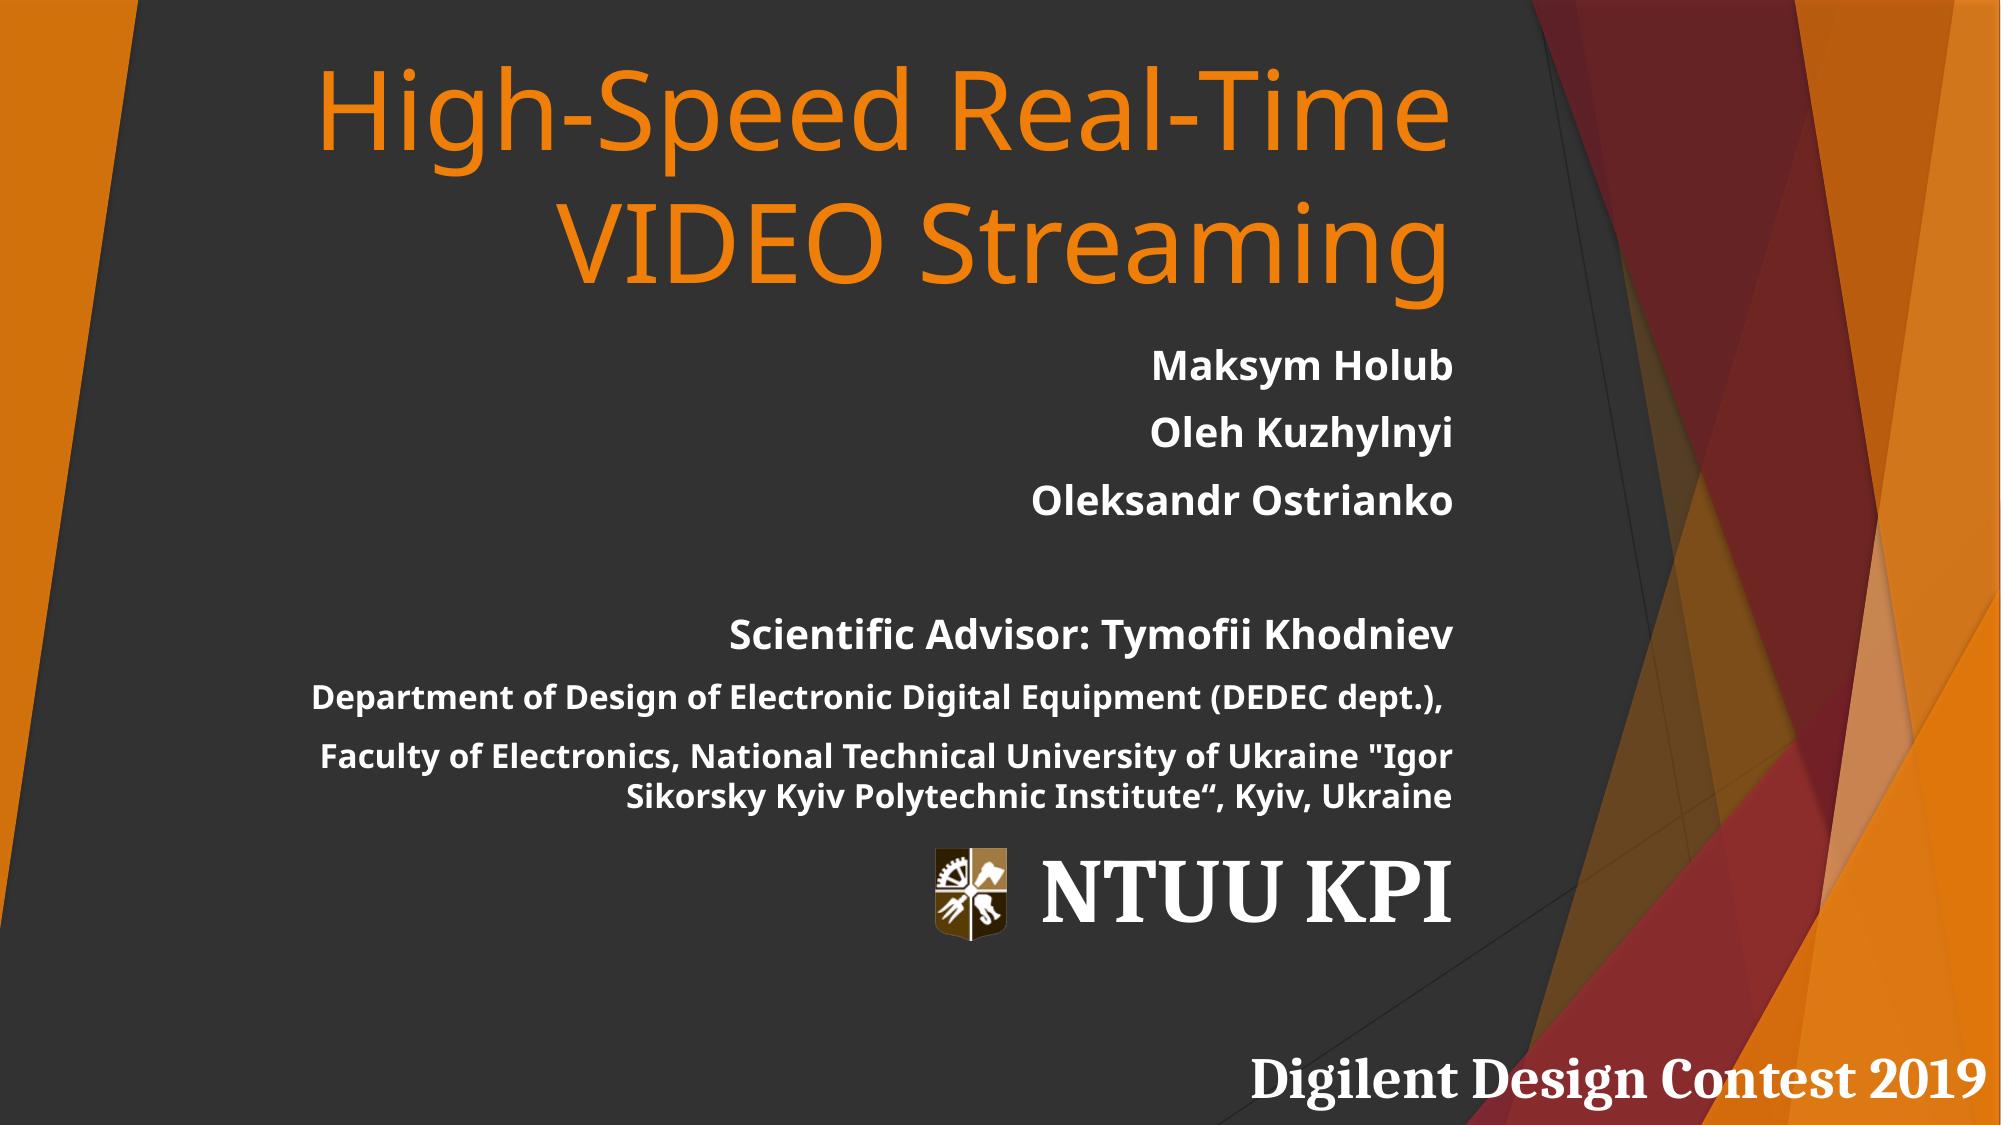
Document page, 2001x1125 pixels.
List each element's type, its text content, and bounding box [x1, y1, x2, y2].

picture [935, 848, 1008, 942]
subtitle Maksym Holub Oleh Kuzhylnyi Oleksandr Ostrianko Scientific Advisor: Tymofii Khodniev Department of Design of Electronic Digital Equipment (DEDEC dept.), Faculty of Electronics, National Technical University of Ukraine "Igor Sikorsky Kyiv Polytechnic Institute“, Kyiv, Ukraine [267, 332, 1470, 830]
text_box NTUU KPI [1026, 871, 1498, 941]
title High-Speed Real-Time VIDEO Streaming [97, 111, 1470, 313]
